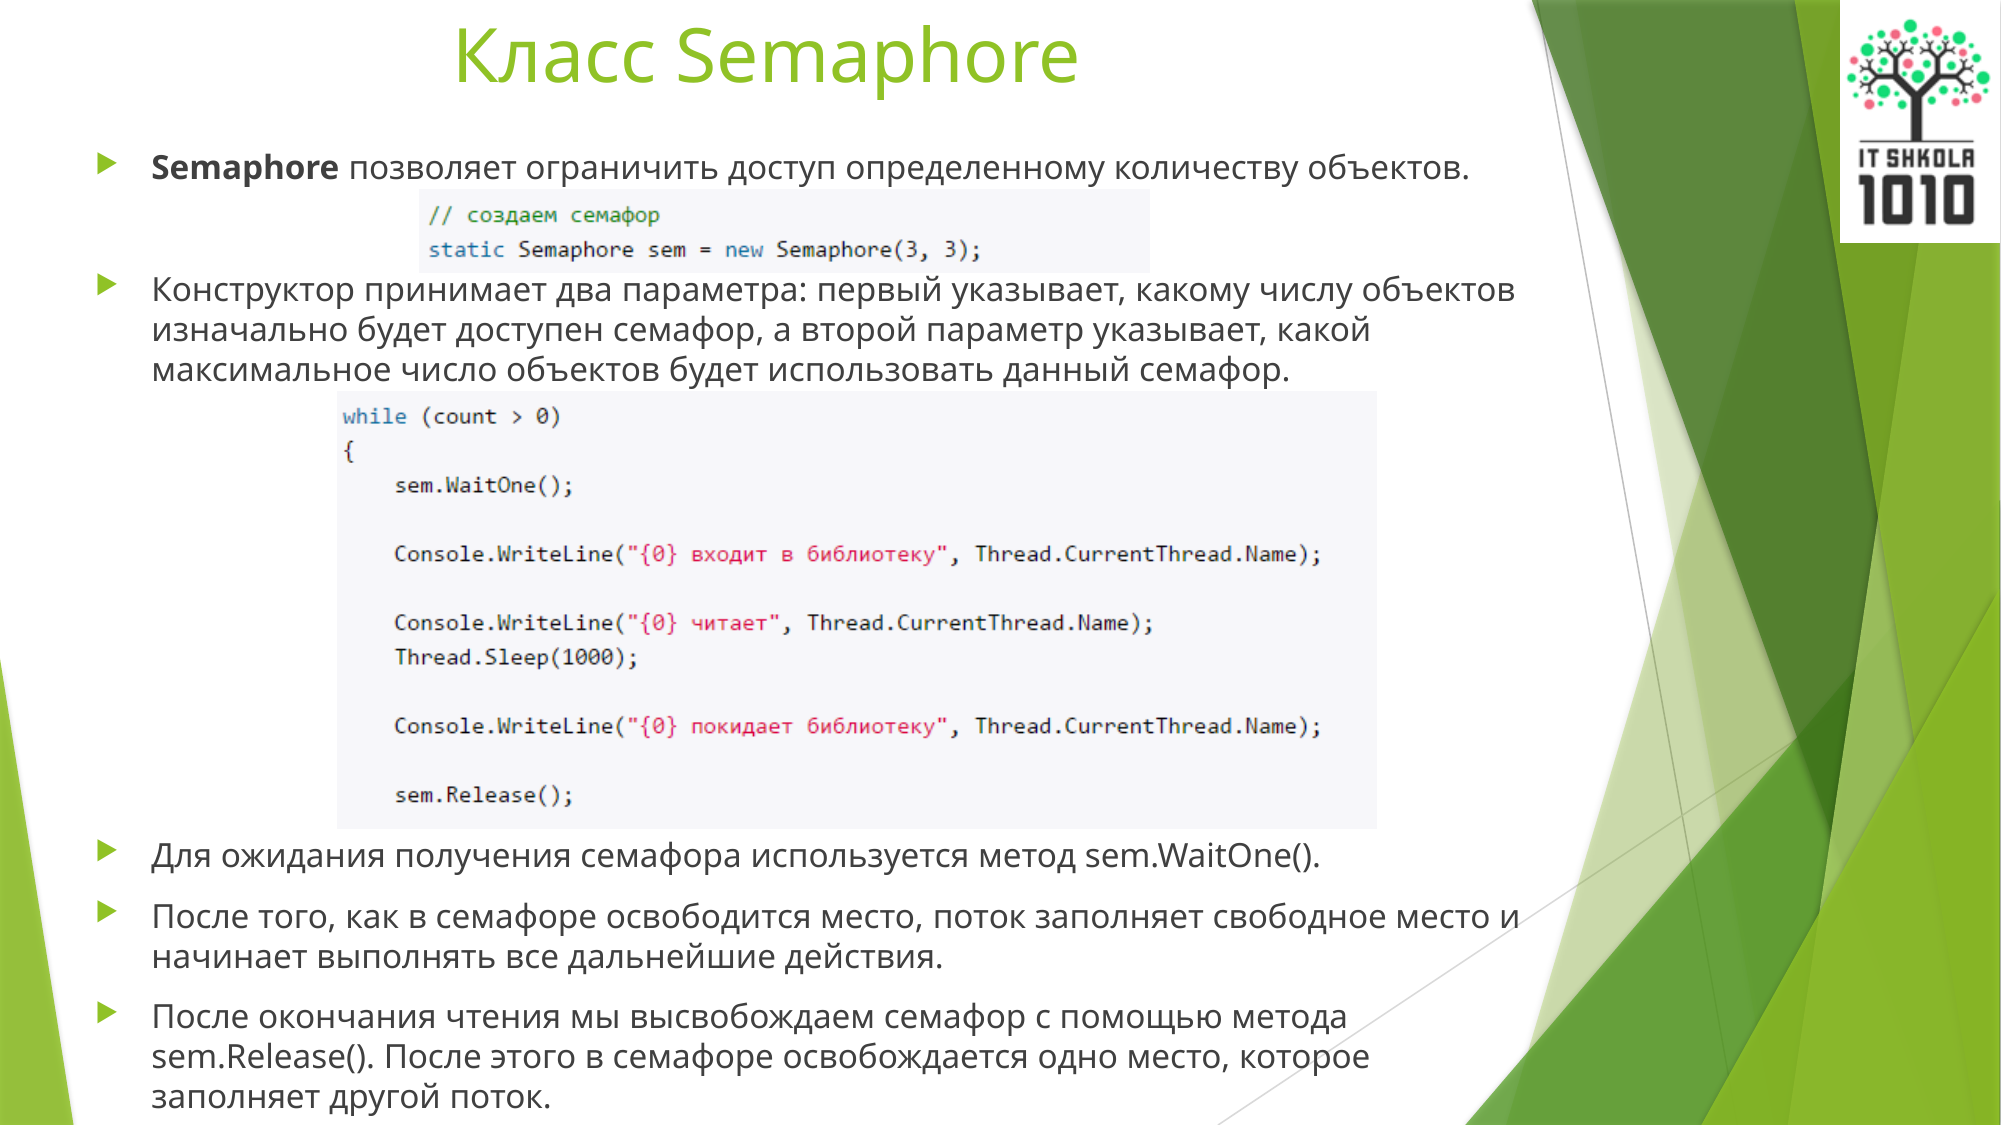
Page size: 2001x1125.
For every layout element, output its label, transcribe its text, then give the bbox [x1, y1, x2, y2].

title Класс Semaphore [0, 0, 1534, 112]
picture [336, 390, 1377, 829]
picture [1839, 0, 2000, 243]
picture [418, 189, 1150, 274]
list Semaphore позволяет ограничить доступ определенному количеству объектов. Конструктор принимает два параметра: первый указывает, какому числу объектов изначально будет доступен семафор, а второй параметр указывает, какой максимальное число объектов будет использовать данный семафор. Для ожидания получения семафора используется метод sem.WaitOne(). После того, как в семафоре освободится место, поток заполняет свободное место и начинает выполнять все дальнейшие действия. После окончания чтения мы высвобождаем семафор с помощью метода sem.Release(). После этого в семафоре освобождается одно место, которое заполняет другой поток. [80, 139, 1543, 1107]
